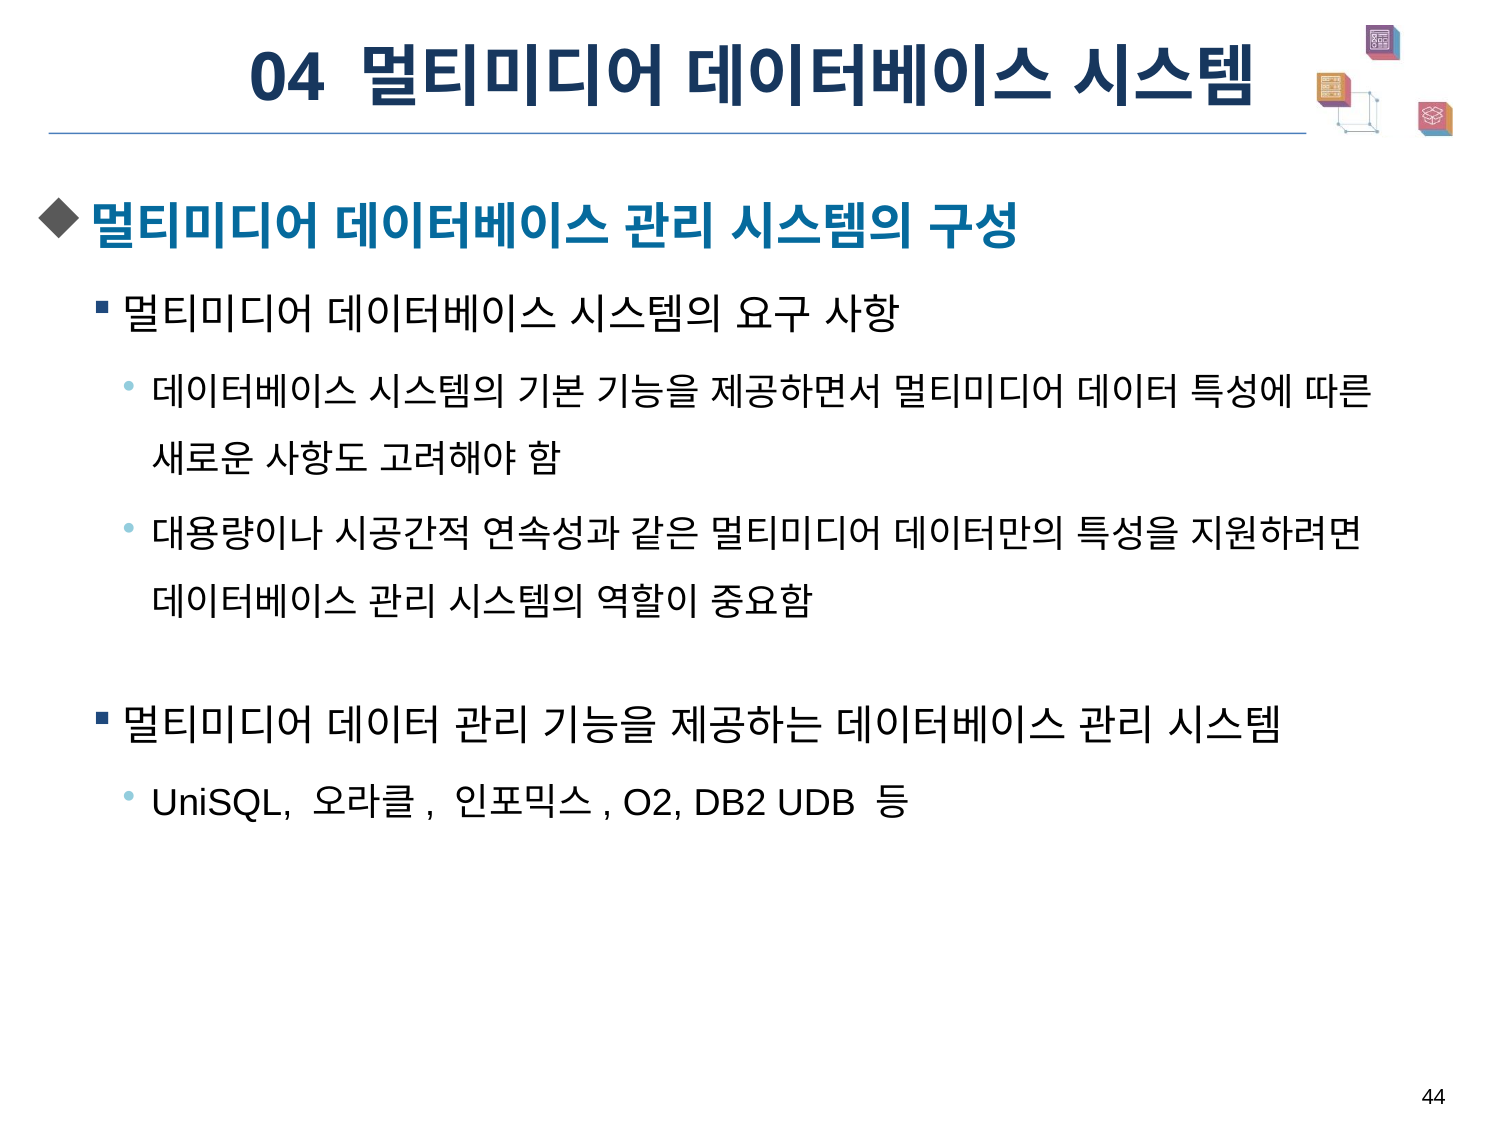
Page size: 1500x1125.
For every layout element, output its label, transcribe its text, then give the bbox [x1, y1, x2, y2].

title 04 멀티미디어 데이터베이스 시스템 [48, 25, 1459, 123]
list 멀티미디어 데이터베이스 관리 시스템의 구성 멀티미디어 데이터베이스 시스템의 요구 사항 데이터베이스 시스템의 기본 기능을 제공하면서 멀티미디어 데이터 특성에 따른 새로운 사항도 고려해야 함 대용량이나 시공간적 연속성과 같은 멀티미디어 데이터만의 특성을 지원하려면 데이터베이스 관리 시스템의 역할이 중요함 멀티미디어 데이터 관리 기능을 제공하는 데이터베이스 관리 시스템 UniSQL, 오라클, 인포믹스, O2, DB2 UDB 등 [19, 187, 1489, 1097]
picture [1316, 123, 1453, 138]
